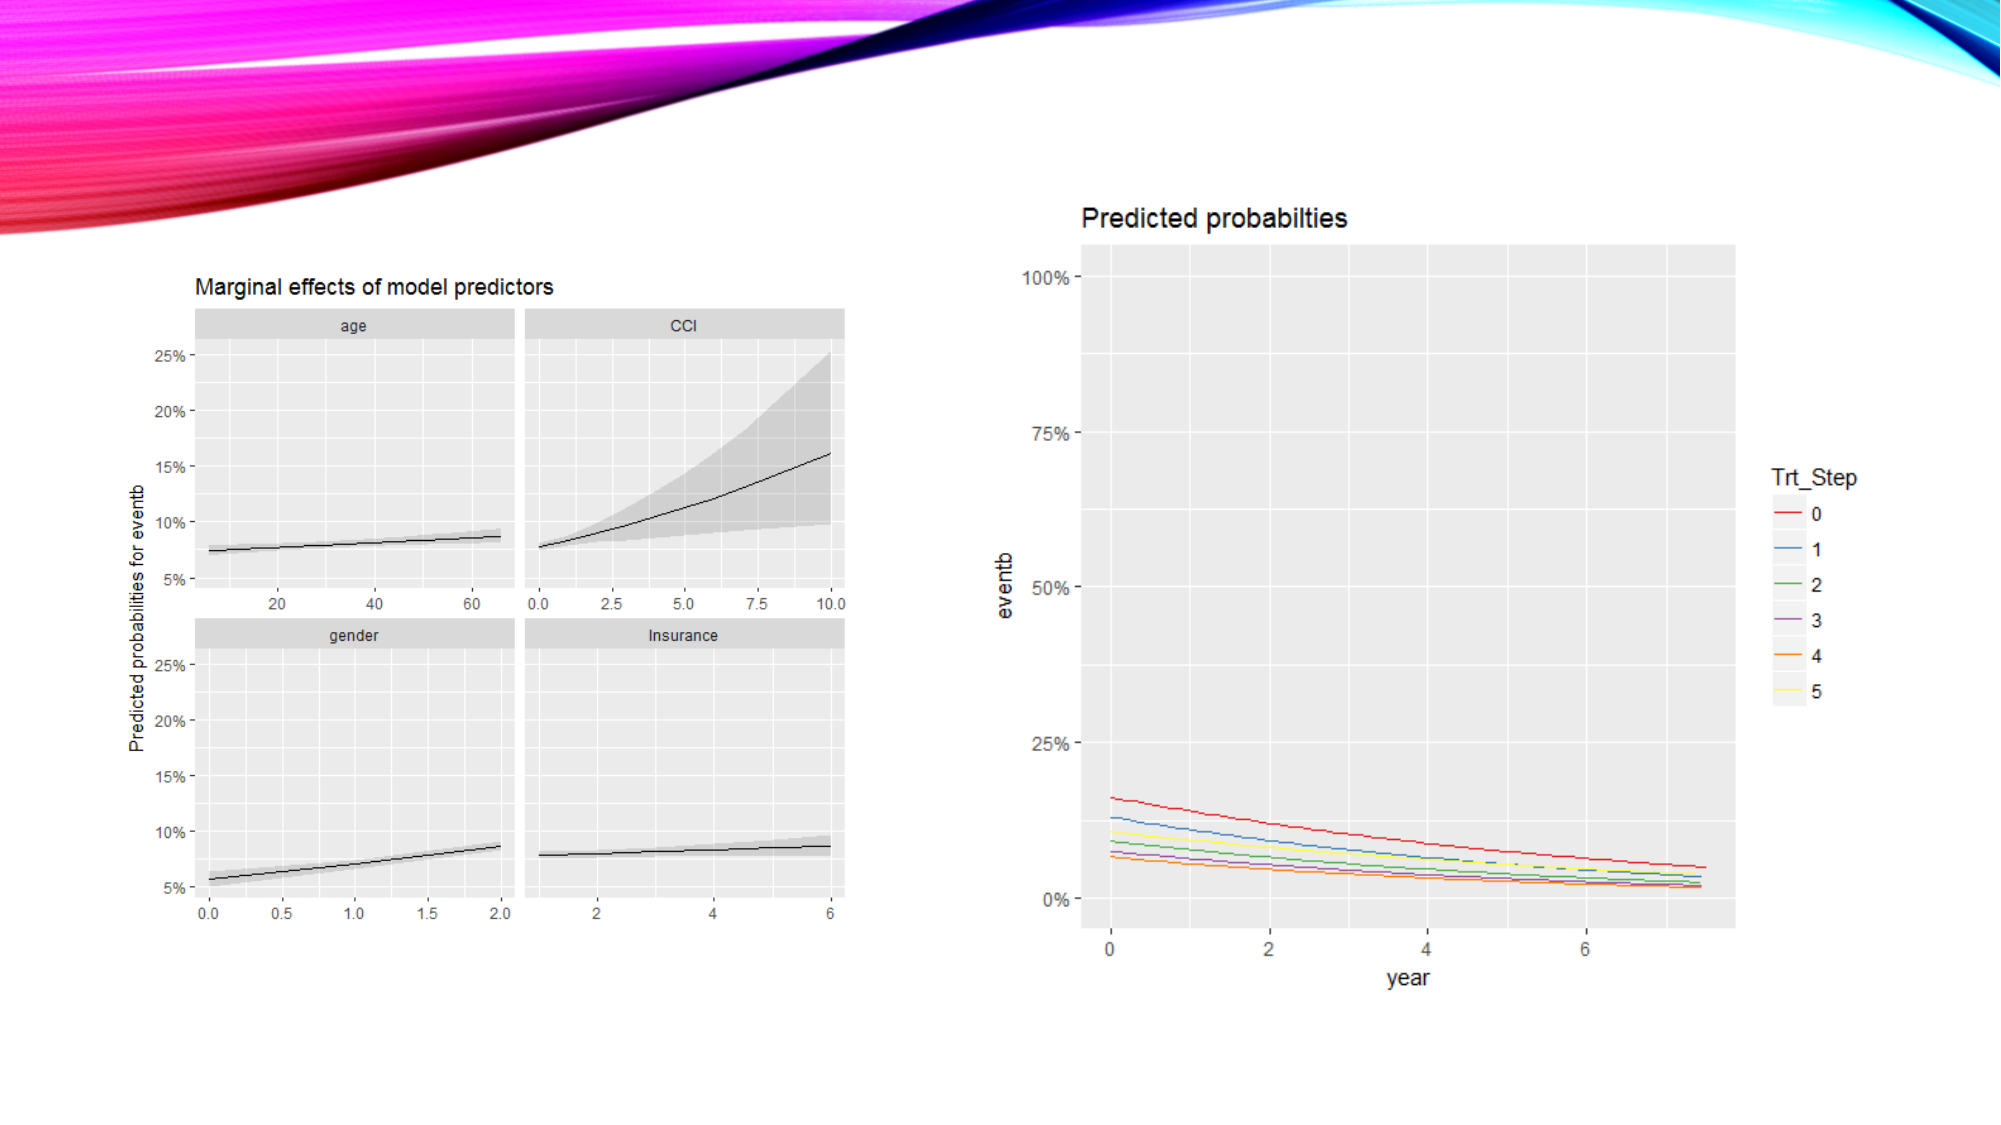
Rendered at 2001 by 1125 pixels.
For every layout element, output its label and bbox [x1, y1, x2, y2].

list [118, 267, 856, 928]
picture [1890, 0, 2000, 75]
picture [0, 0, 2000, 1001]
picture [1910, 0, 2000, 45]
